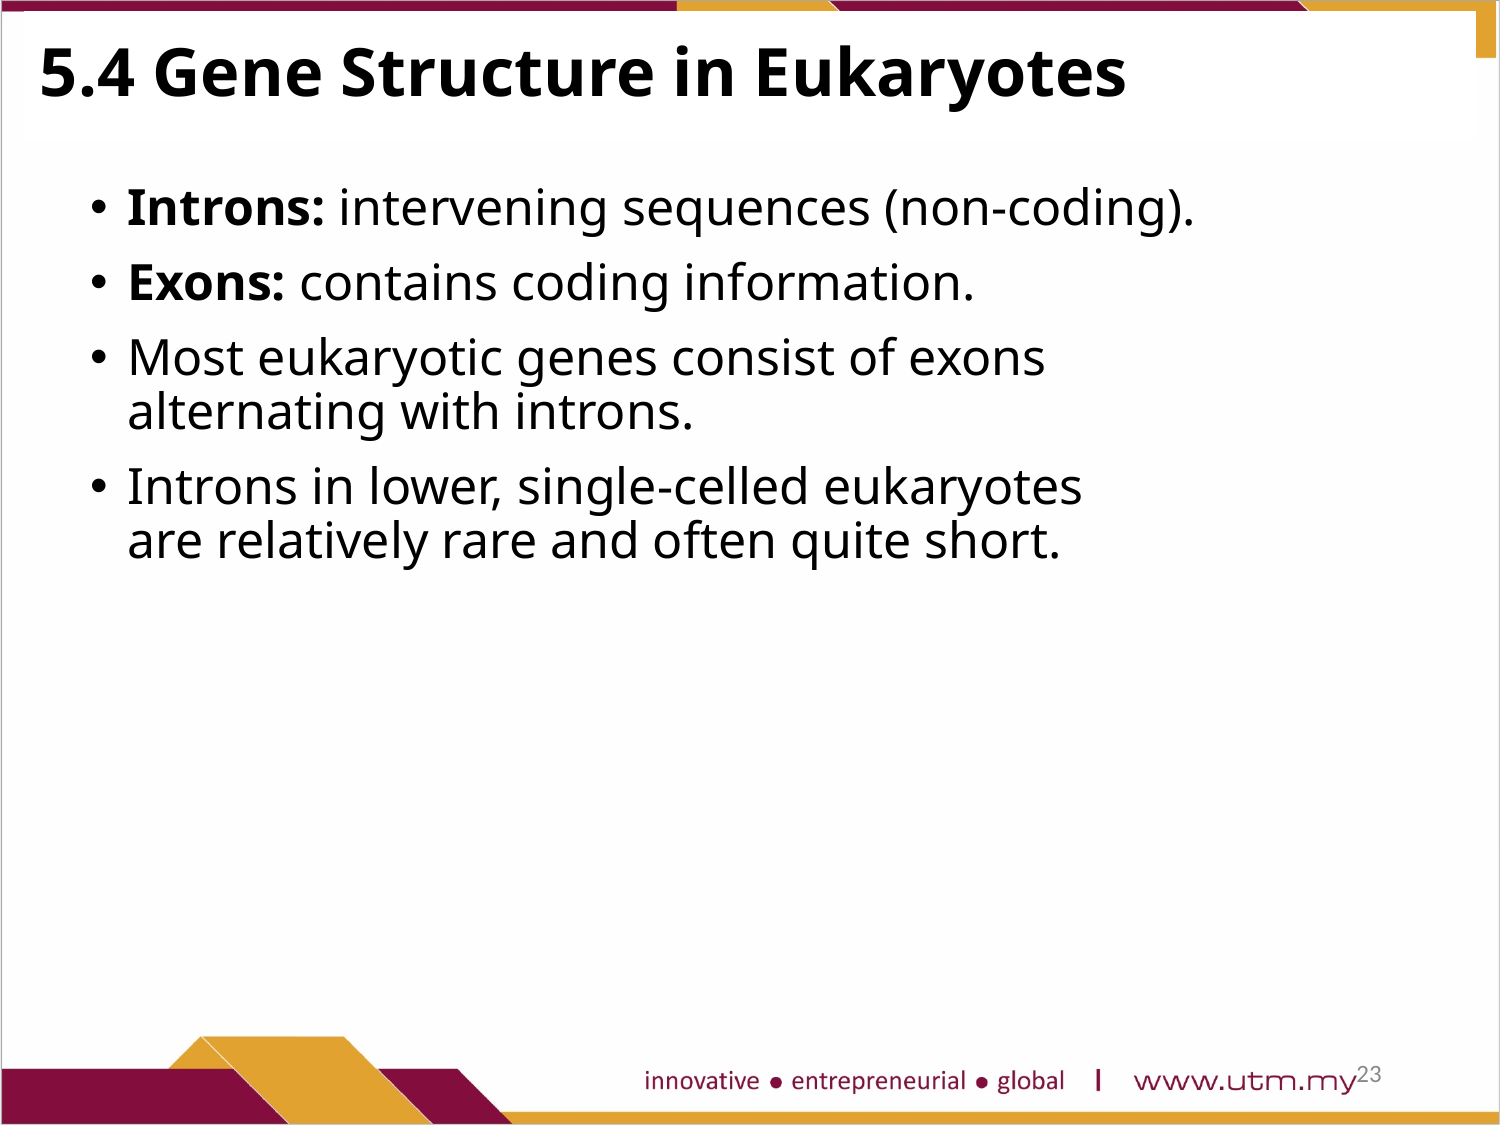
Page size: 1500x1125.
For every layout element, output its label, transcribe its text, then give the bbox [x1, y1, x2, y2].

slide_number 23 [1059, 1042, 1397, 1103]
title 5.4 Gene Structure in Eukaryotes [24, 11, 1476, 139]
picture [0, 0, 1500, 1125]
list Introns: intervening sequences (non-coding). Exons: contains coding information. Most eukaryotic genes consist of exons alternating with introns. Introns in lower, single-celled eukaryotes are relatively rare and often quite short. [75, 174, 1400, 988]
